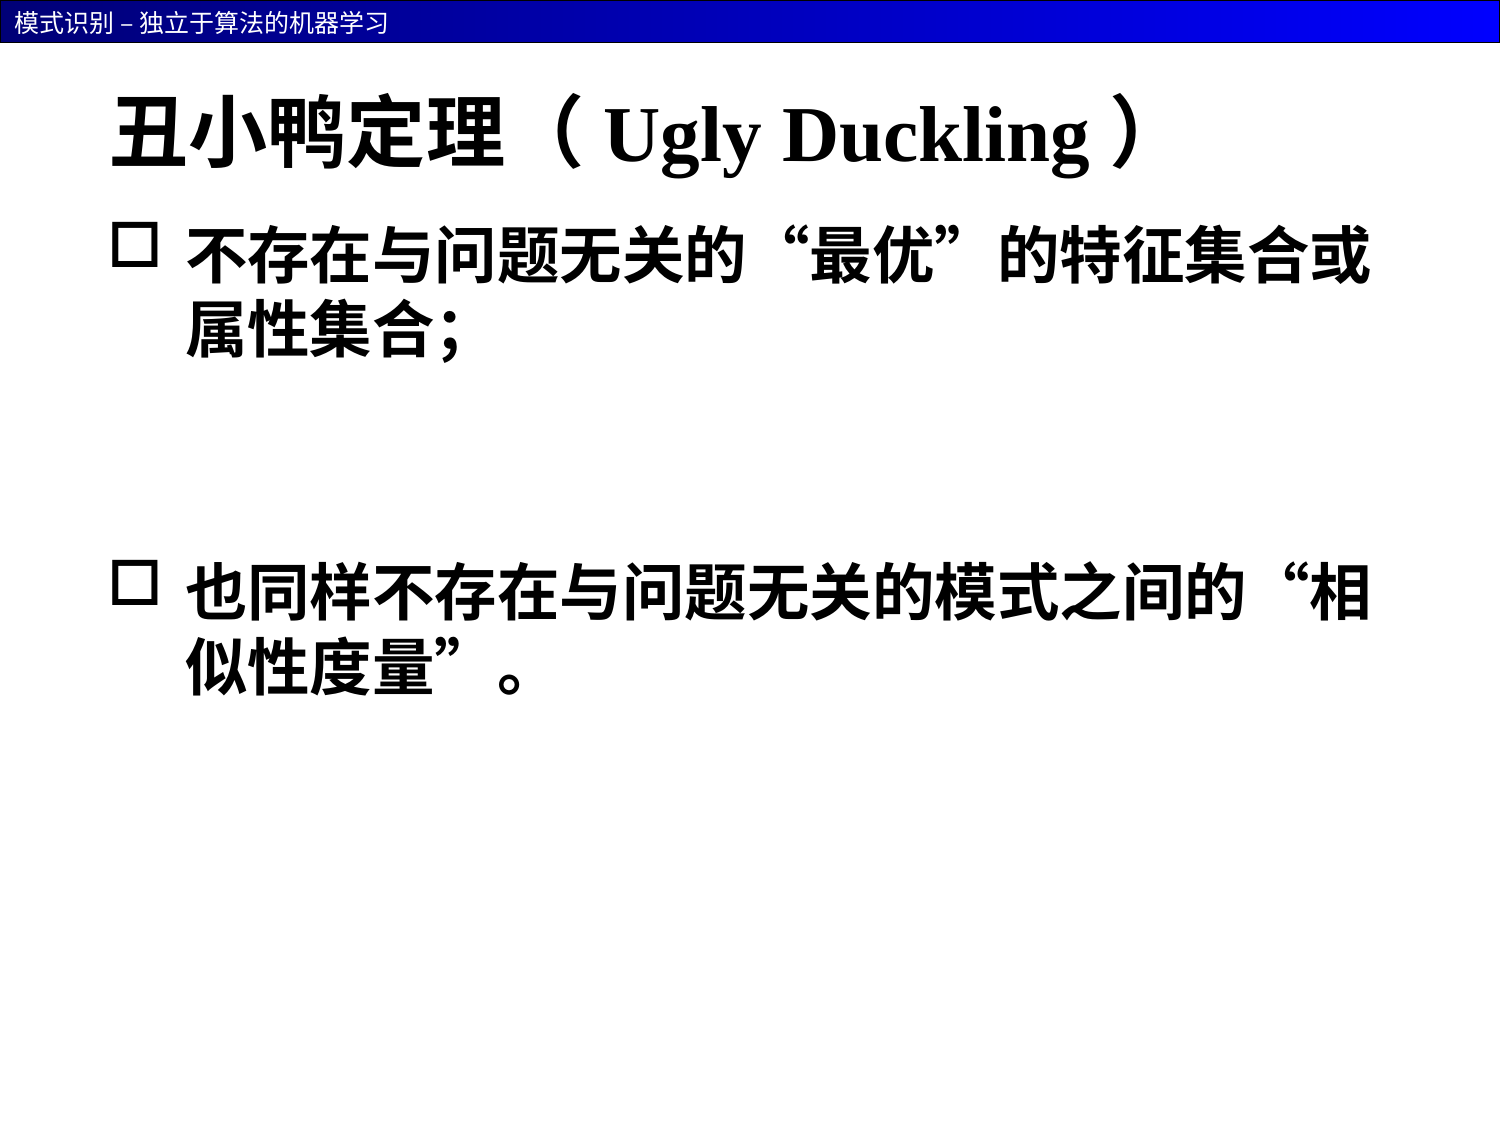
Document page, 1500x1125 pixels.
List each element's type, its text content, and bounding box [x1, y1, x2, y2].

list 不存在与问题无关的“最优”的特征集合或属性集合； 也同样不存在与问题无关的模式之间的“相似性度量”。 [92, 208, 1406, 1071]
title 丑小鸭定理（Ugly Duckling） [94, 50, 1407, 185]
